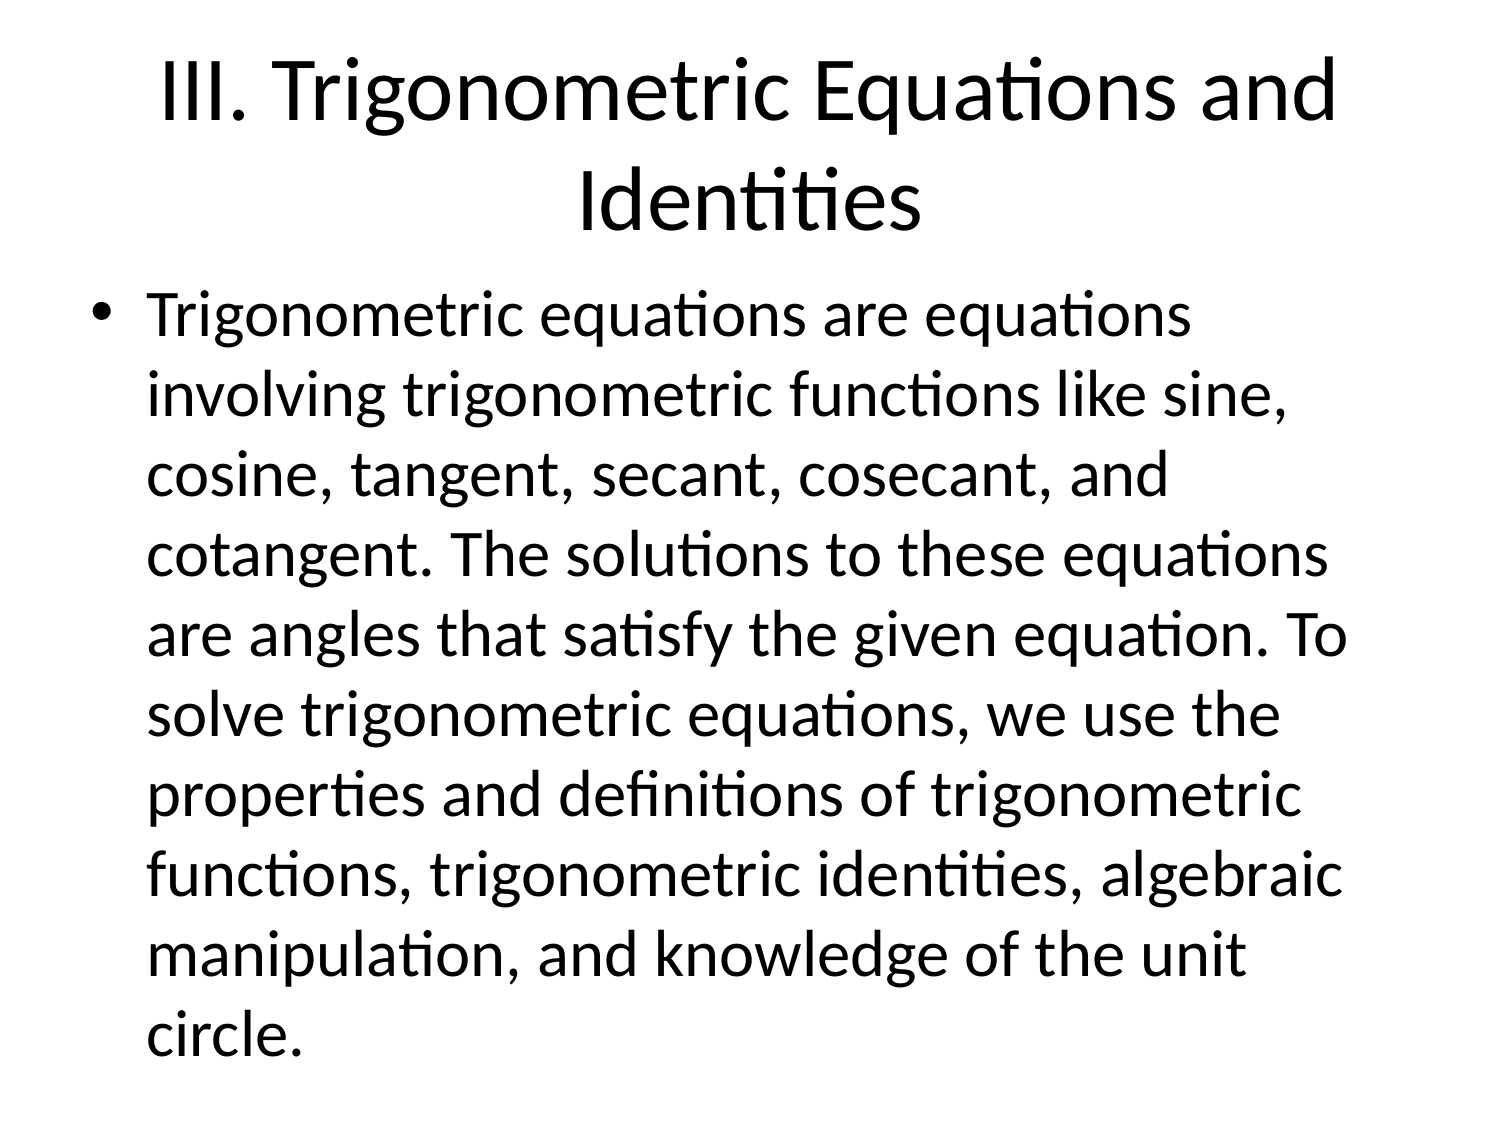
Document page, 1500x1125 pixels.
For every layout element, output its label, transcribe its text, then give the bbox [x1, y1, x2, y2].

title III. Trigonometric Equations and Identities [75, 45, 1425, 233]
list Trigonometric equations are equations involving trigonometric functions like sine, cosine, tangent, secant, cosecant, and cotangent. The solutions to these equations are angles that satisfy the given equation. To solve trigonometric equations, we use the properties and definitions of trigonometric functions, trigonometric identities, algebraic manipulation, and knowledge of the unit circle. Example: Solve the equation sin(x) = 0.5 for x in the interval [0, 2π]. Solution: We know that sin(π/6) = 0.5. So, x = π/6 is one solution in the given interval. 2. Trigonometric Identities: [75, 262, 1425, 1005]
